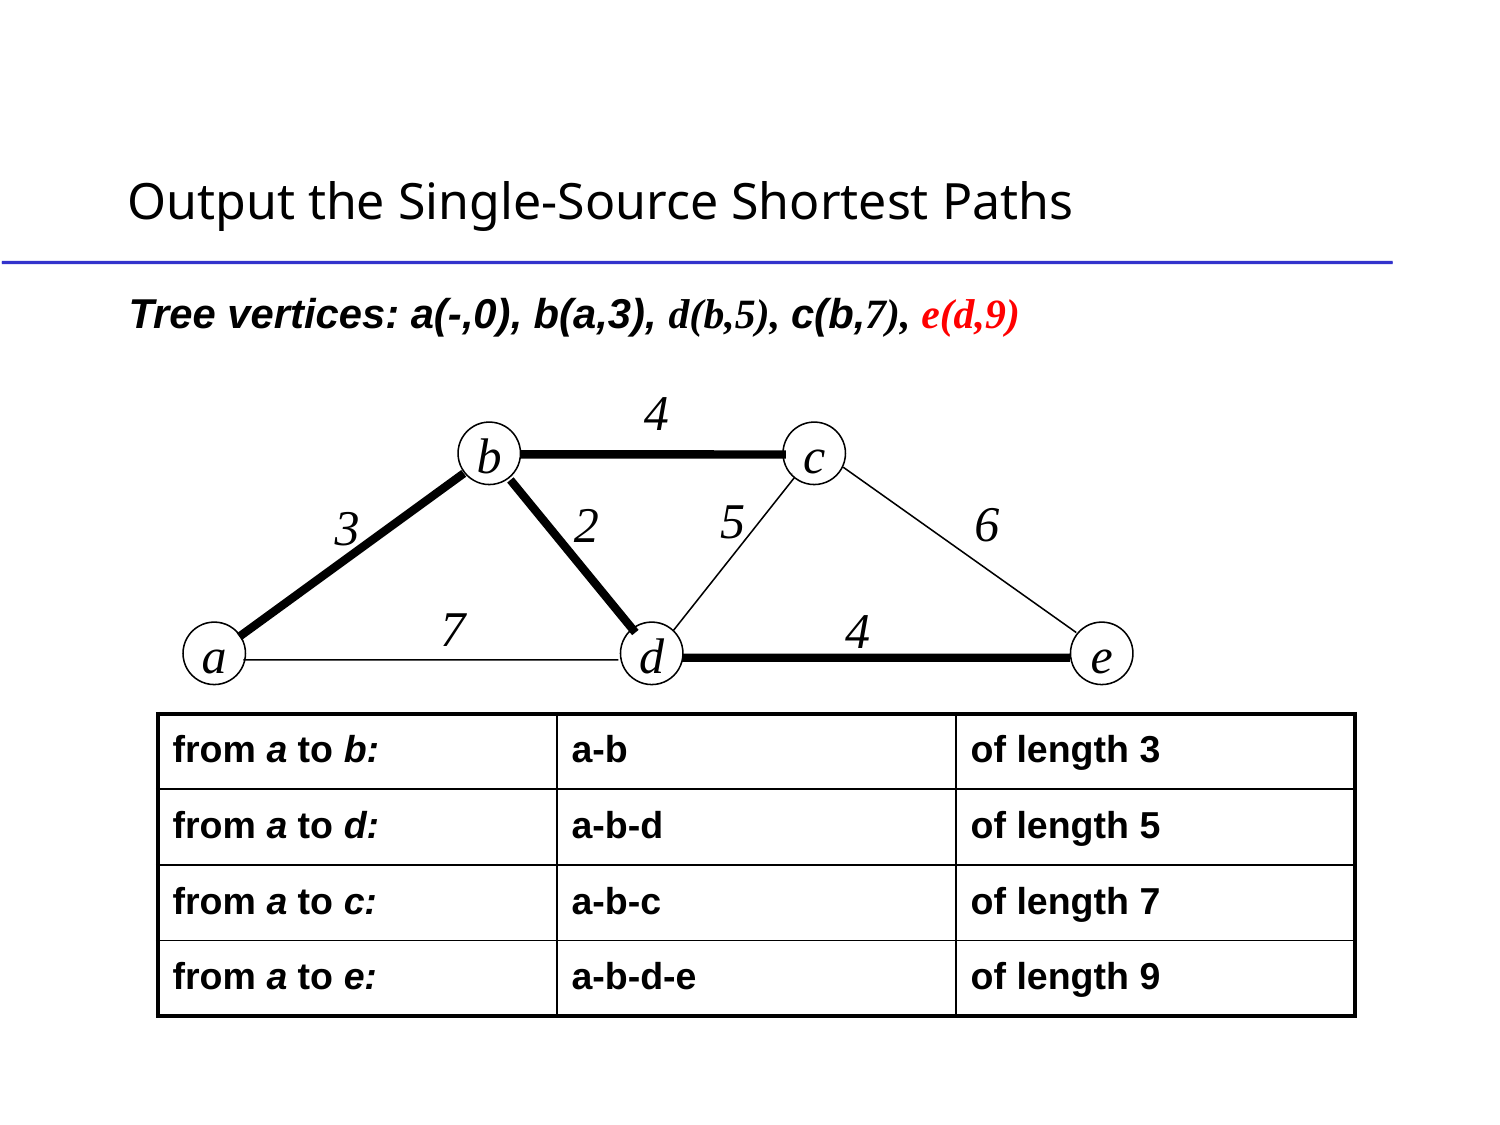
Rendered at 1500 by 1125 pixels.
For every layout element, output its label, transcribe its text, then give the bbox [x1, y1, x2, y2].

table_cell of length 9 [957, 941, 1353, 1014]
title Output the Single-Source Shortest Paths [112, 99, 1388, 238]
table_cell from a to d: [160, 790, 556, 864]
table_cell a-b-c [558, 866, 955, 940]
table_cell a-b-d [558, 790, 955, 864]
table_cell of length 5 [957, 790, 1353, 864]
table_cell from a to e: [160, 941, 556, 1014]
table_header of length 3 [957, 716, 1353, 788]
table_cell from a to c: [160, 866, 556, 940]
table_header a-b [558, 716, 955, 788]
text_box Tree vertices: a(-,0), b(a,3), d(b,5), c(b,7), e(d,9) [113, 285, 1389, 1036]
table_header from a to b: [160, 716, 556, 788]
table_cell of length 7 [957, 866, 1353, 940]
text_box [182, 373, 1134, 685]
table_cell a-b-d-e [558, 941, 955, 1014]
